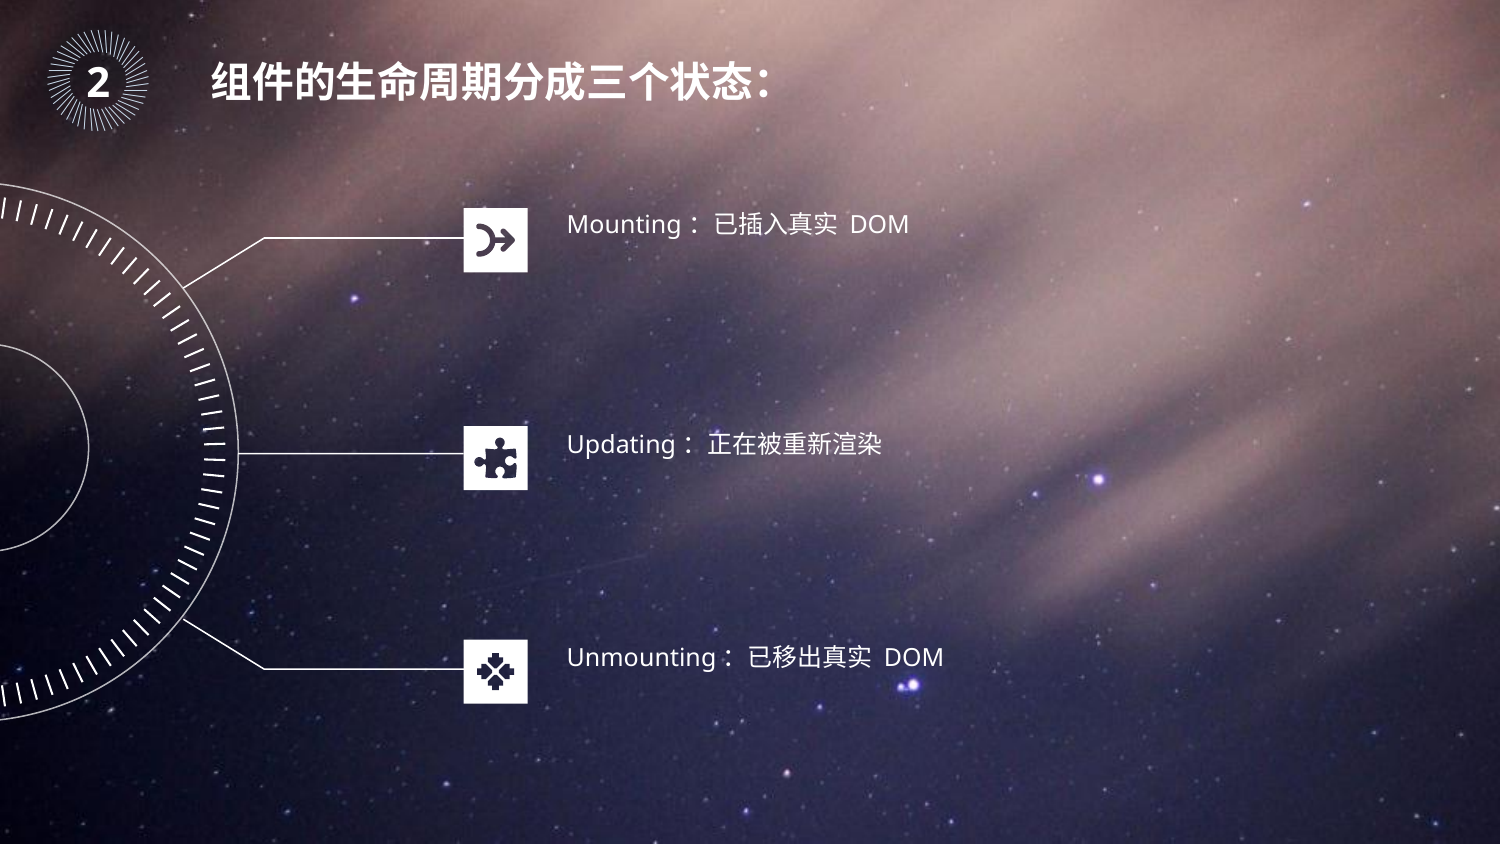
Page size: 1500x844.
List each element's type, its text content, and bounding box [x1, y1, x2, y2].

text_box [474, 437, 517, 479]
text_box [0, 184, 48, 194]
text_box [463, 639, 528, 704]
picture [0, 0, 1500, 844]
text_box [0, 709, 51, 720]
text_box [498, 663, 515, 680]
text_box [226, 371, 239, 533]
text_box [226, 237, 463, 281]
text_box [487, 653, 504, 669]
text_box [463, 208, 528, 273]
text_box 组件的生命周期分成三个状态： [159, 48, 853, 113]
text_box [39, 21, 159, 141]
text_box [0, 194, 226, 709]
text_box [477, 663, 493, 680]
text_box Updating：正在被重新渲染 [551, 412, 1204, 466]
text_box [226, 626, 463, 670]
text_box [463, 426, 528, 491]
text_box [487, 674, 504, 691]
text_box [476, 223, 515, 257]
text_box Unmounting：已移出真实 DOM [551, 624, 1204, 679]
text_box Mounting：已插入真实 DOM [551, 192, 1204, 246]
